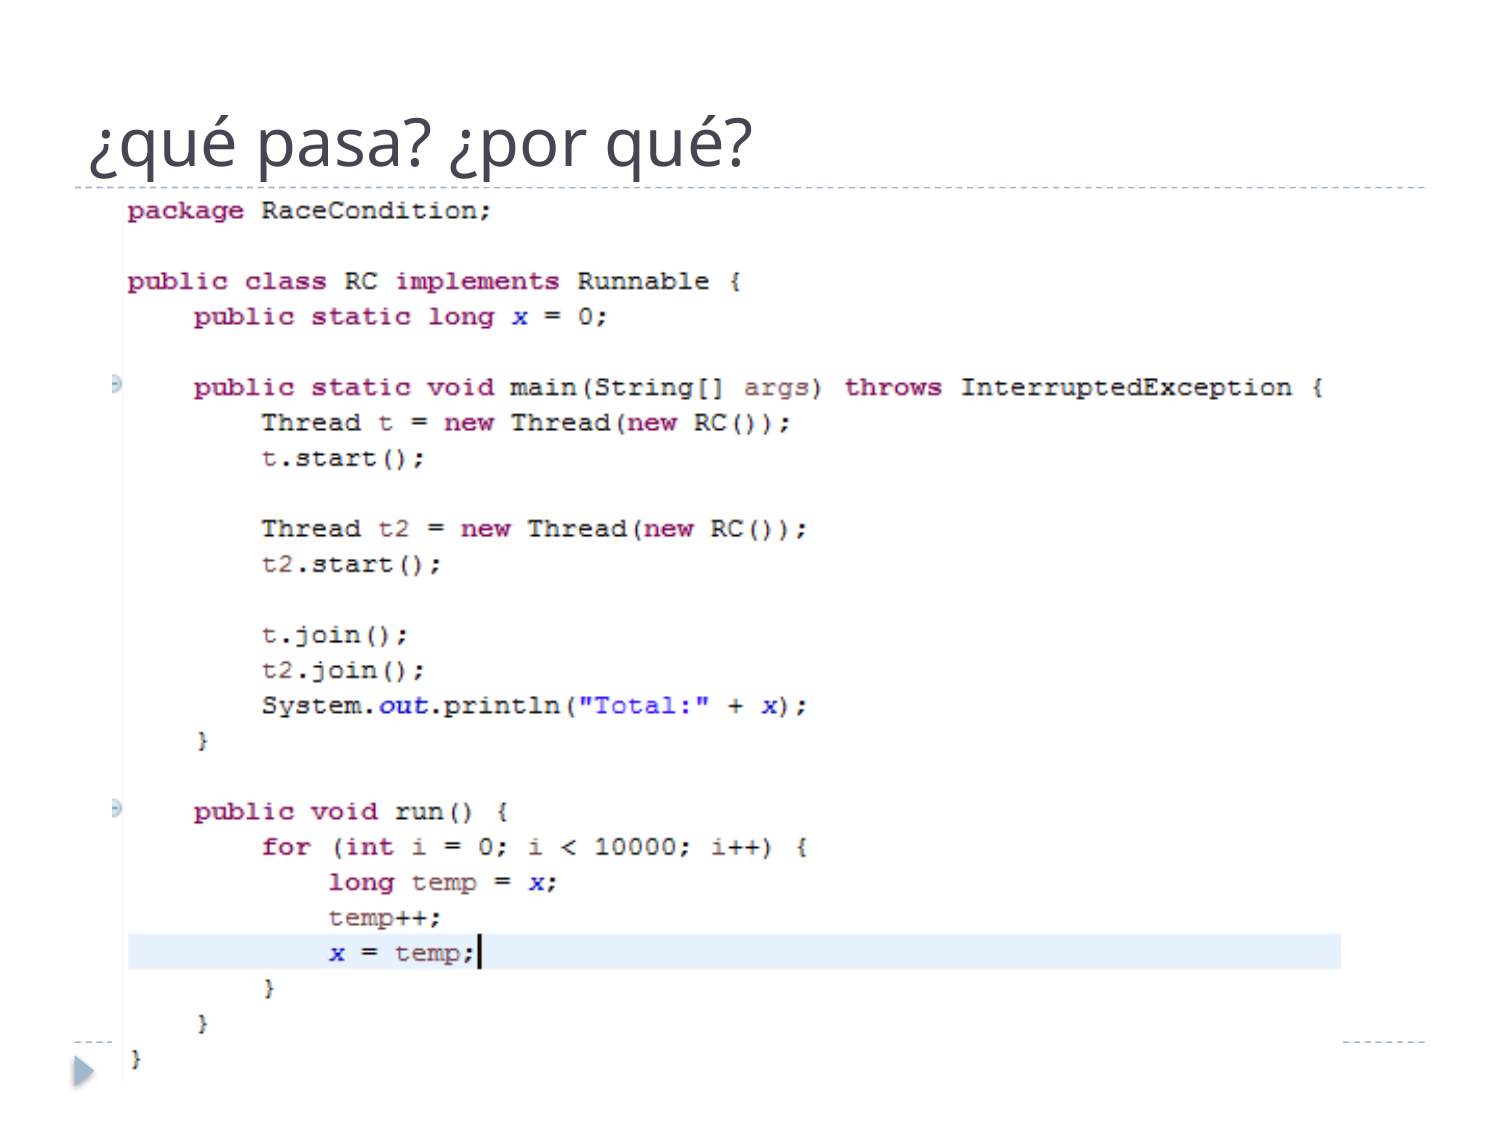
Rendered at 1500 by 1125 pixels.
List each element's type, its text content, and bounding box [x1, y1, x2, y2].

title ¿qué pasa? ¿por qué? [75, 24, 1425, 188]
picture [111, 196, 1341, 1083]
